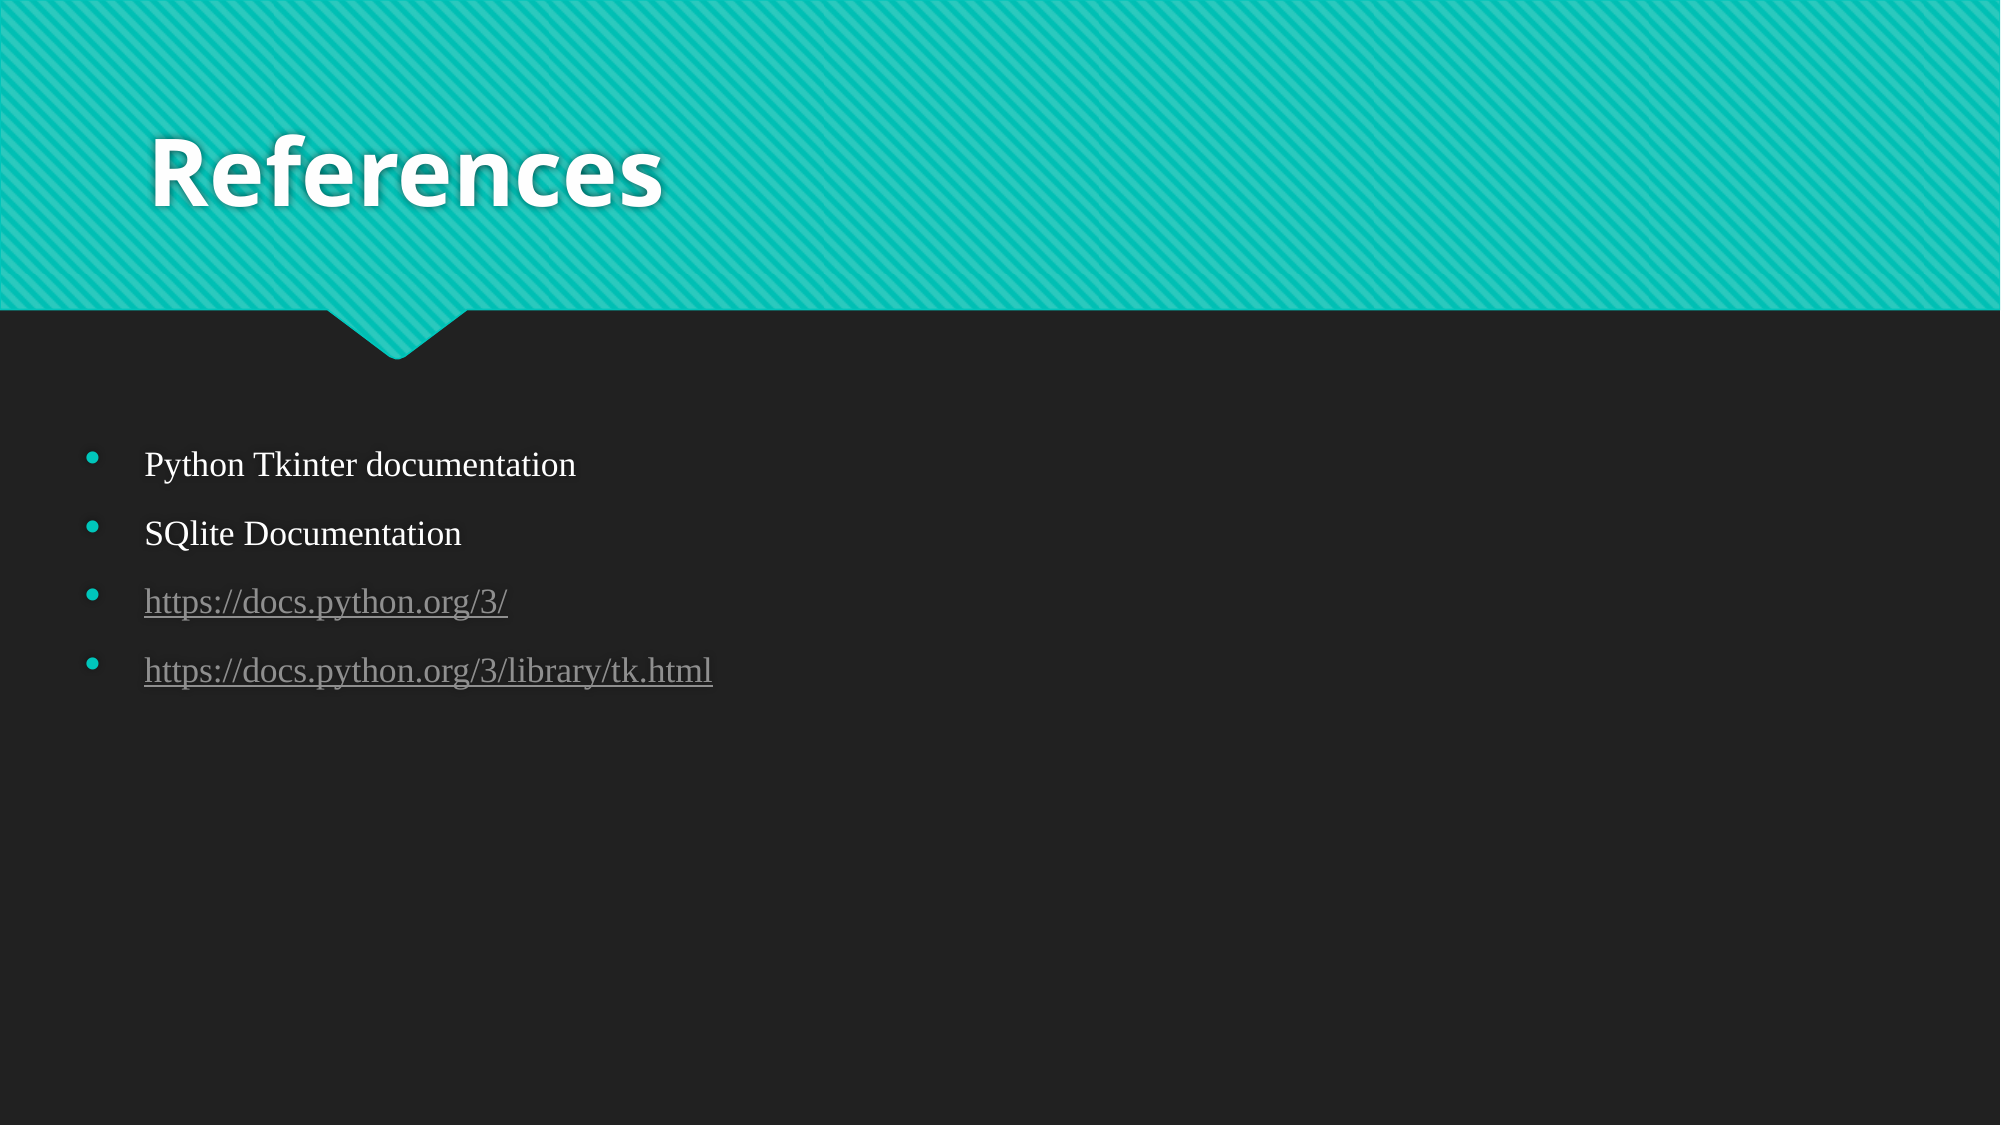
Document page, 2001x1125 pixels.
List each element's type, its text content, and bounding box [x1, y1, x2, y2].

title References [132, 73, 1868, 233]
subtitle Python Tkinter documentation SQlite Documentation https://docs.python.org/3/ https://docs.python.org/3/library/tk.html [71, 426, 1572, 699]
